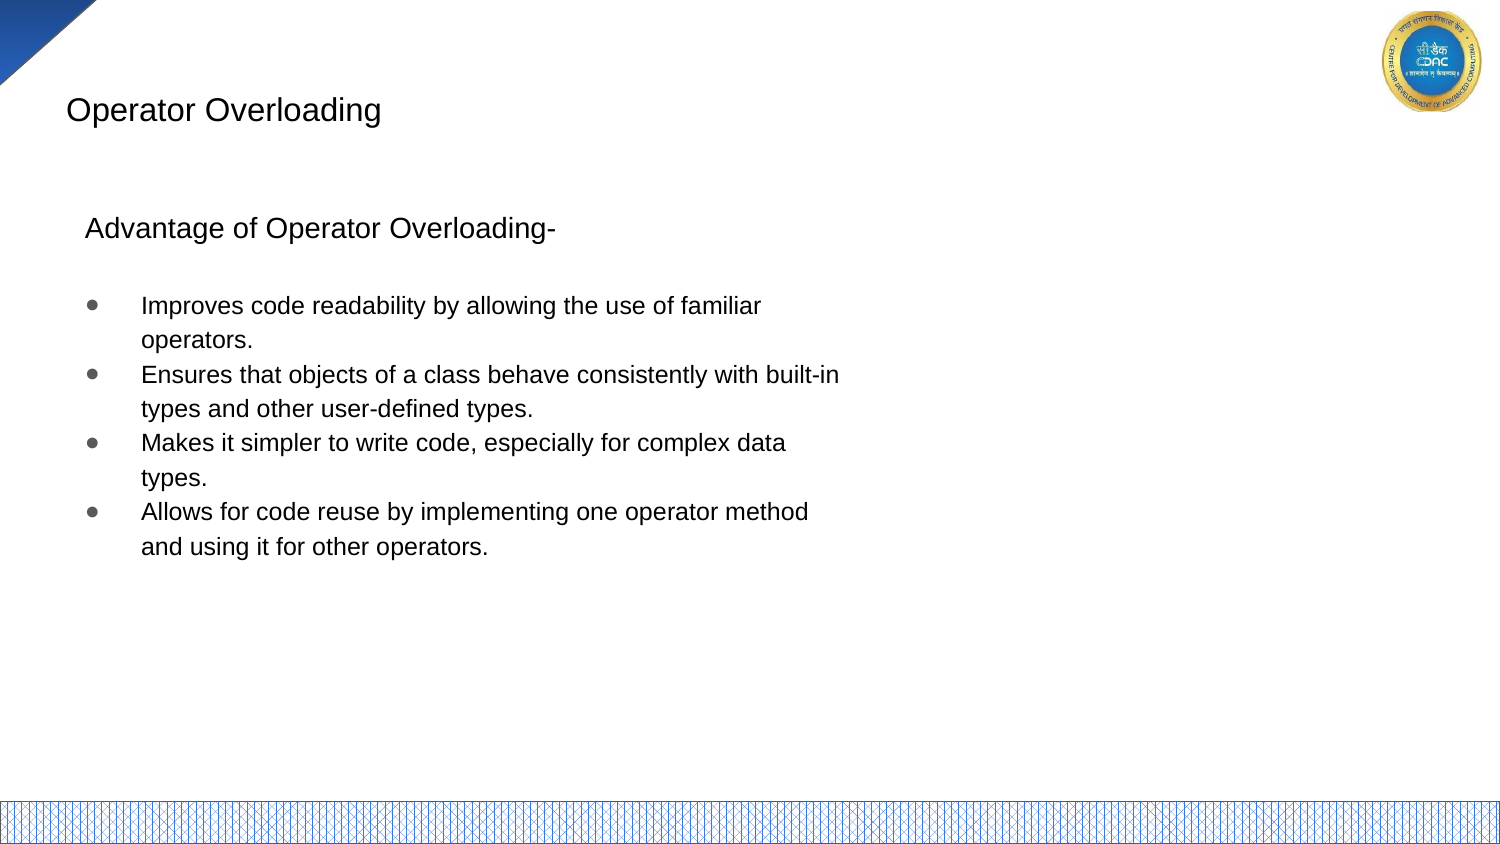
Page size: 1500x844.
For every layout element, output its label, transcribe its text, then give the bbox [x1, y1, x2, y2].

text_box Operator Overloading [51, 72, 466, 167]
list Advantage of Operator Overloading- Improves code readability by allowing the use of familiar operators. Ensures that objects of a class behave consistently with built-in types and other user-defined types. Makes it simpler to write code, especially for complex data types. Allows for code reuse by implementing one operator method and using it for other operators. [51, 189, 870, 750]
text_box [0, 801, 1500, 844]
text_box [0, 0, 96, 85]
picture [1380, 11, 1482, 113]
